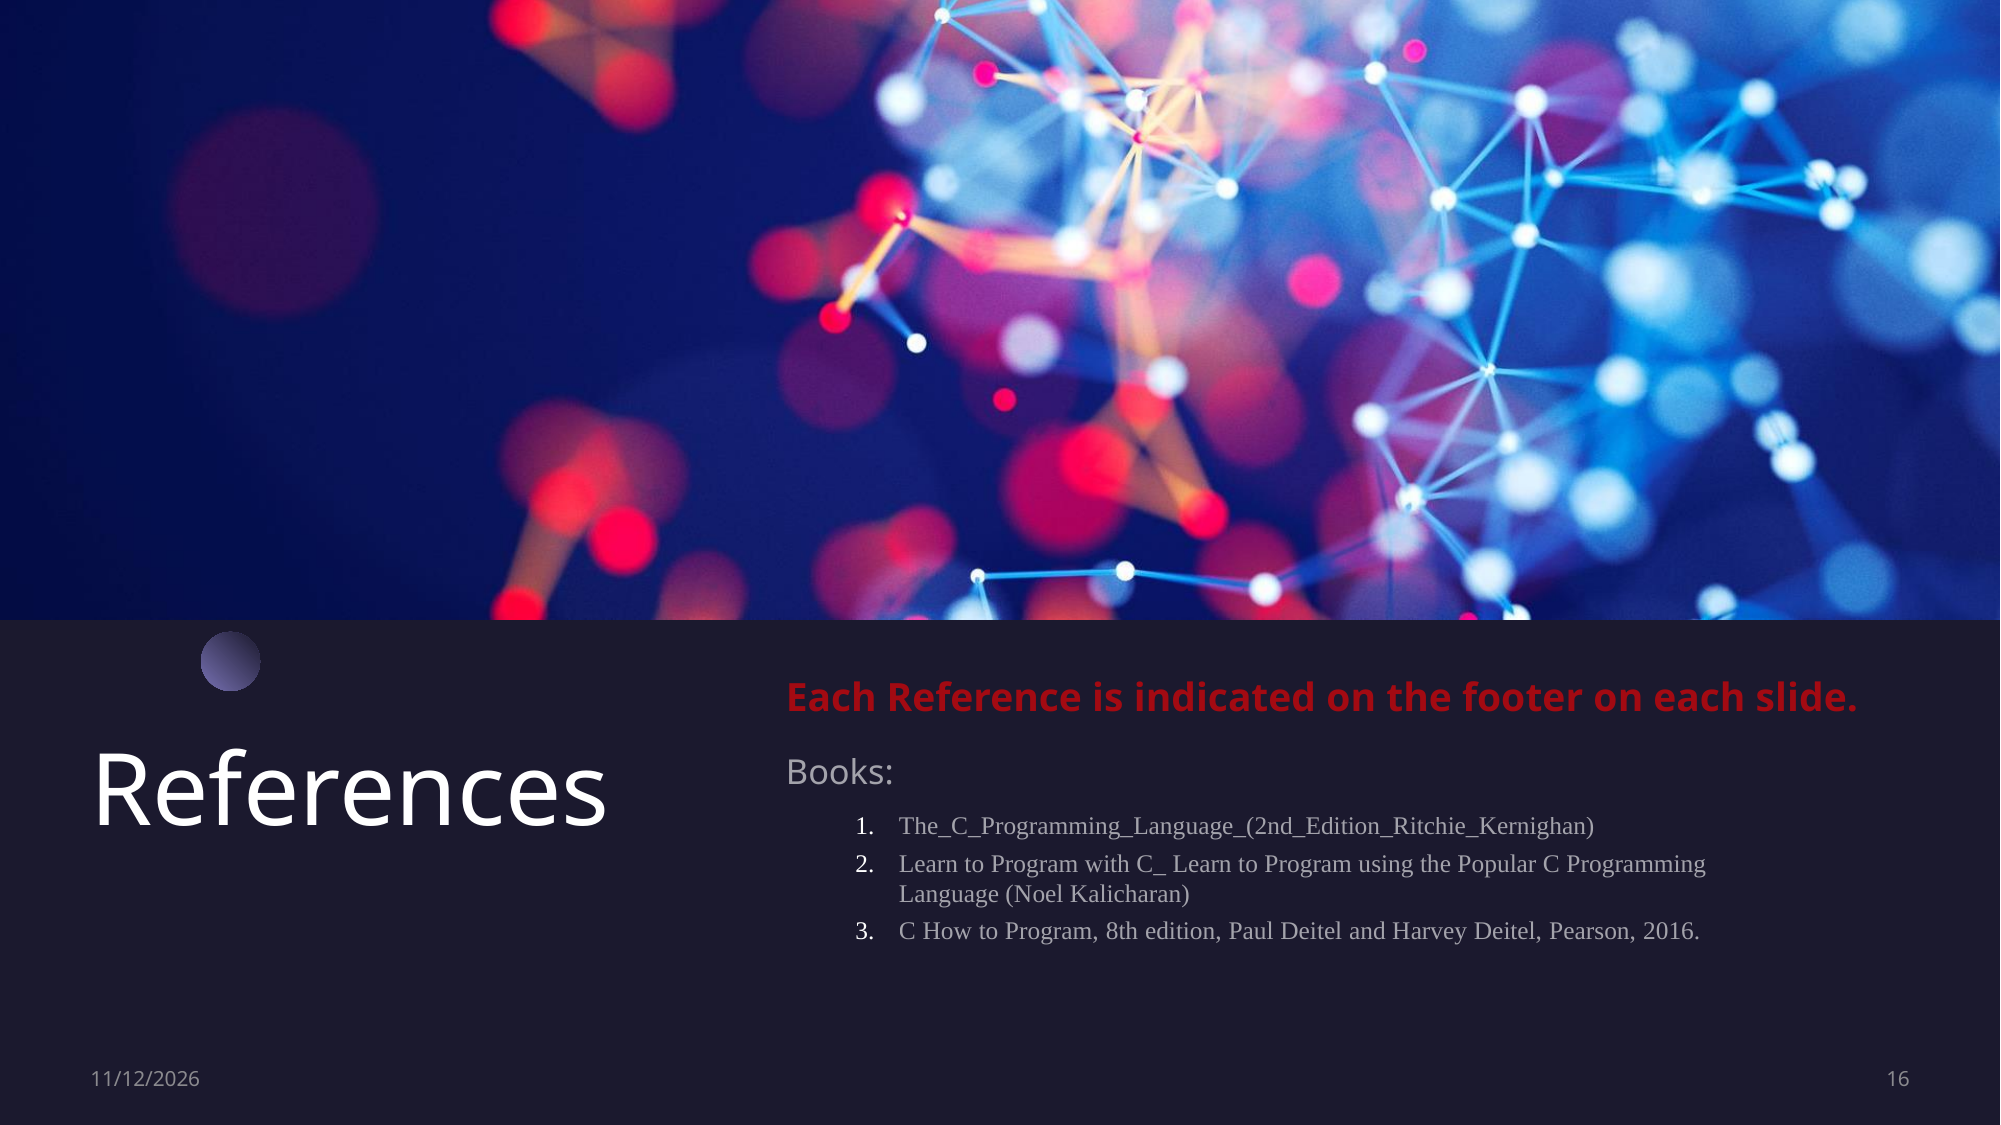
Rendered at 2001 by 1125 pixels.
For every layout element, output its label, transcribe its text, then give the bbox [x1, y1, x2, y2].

list Each Reference is indicated on the footer on each slide. Books: The_C_Programming_Language_(2nd_Edition_Ritchie_Kernighan) Learn to Program with C_ Learn to Program using the Popular C Programming Language (Noel Kalicharan) C How to Program, 8th edition, Paul Deitel and Harvey Deitel, Pearson, 2016. [785, 667, 1884, 997]
slide_number 16 [1632, 1067, 1910, 1093]
picture [0, 0, 2000, 620]
title References [90, 739, 785, 996]
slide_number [90, 1067, 522, 1093]
